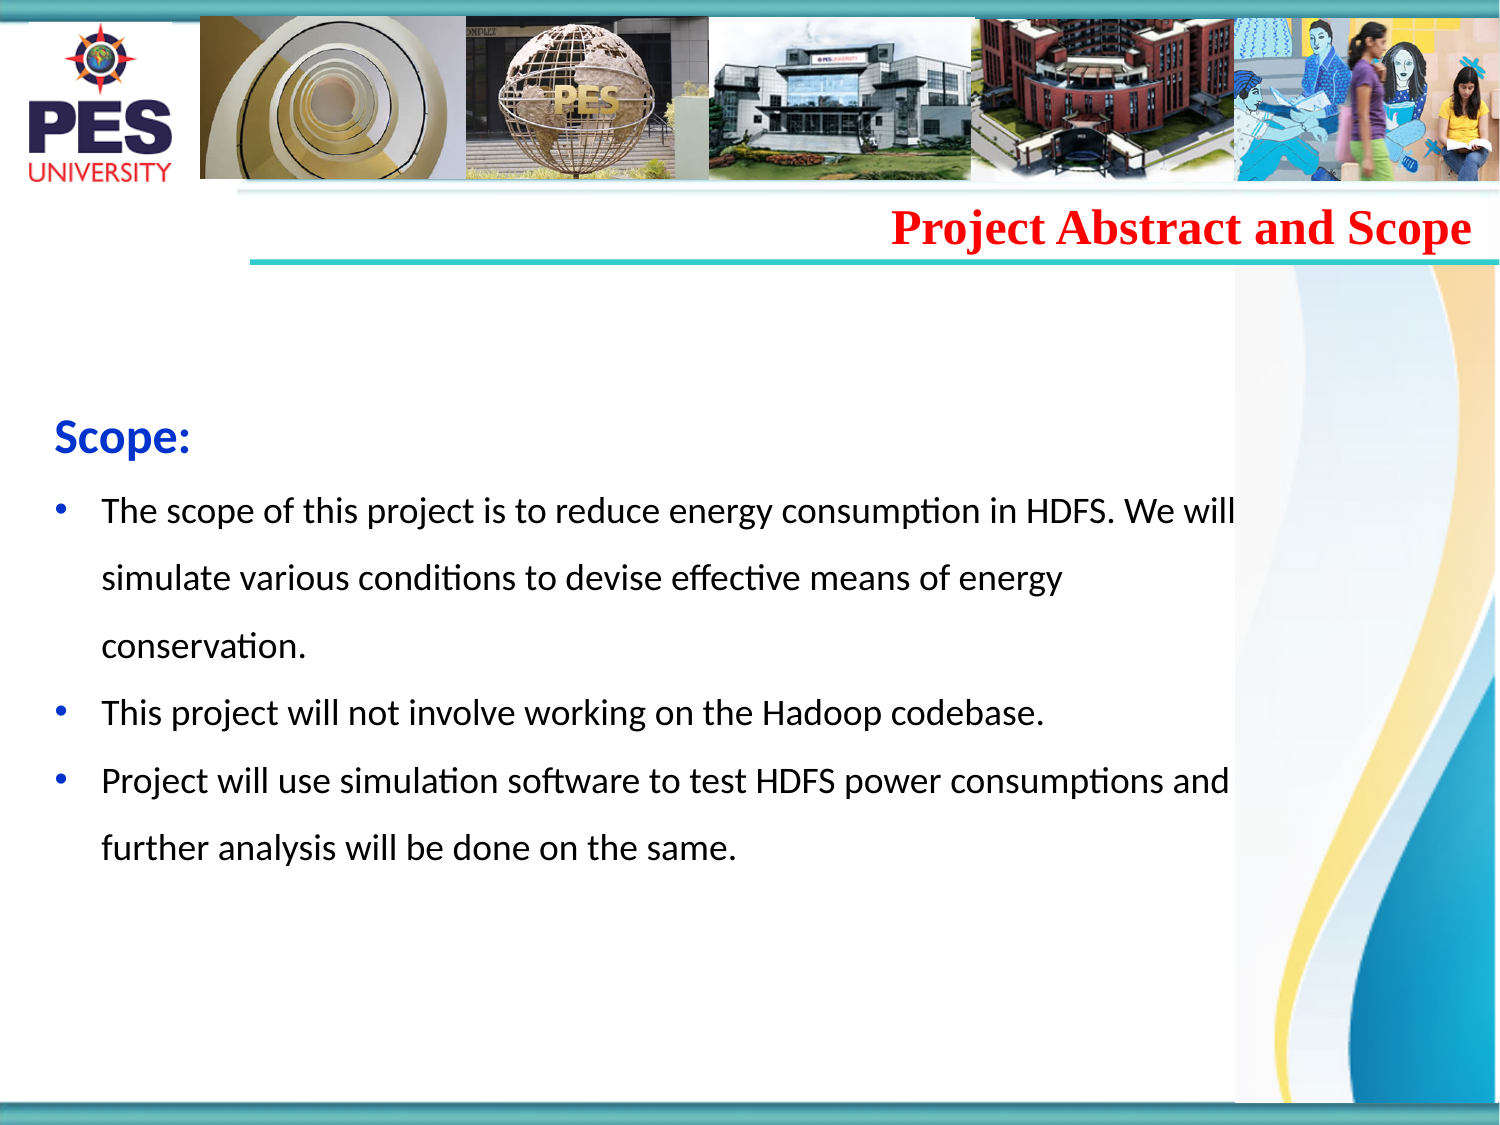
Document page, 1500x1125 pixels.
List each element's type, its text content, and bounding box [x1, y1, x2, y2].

text_box Project Abstract and Scope [437, 187, 1500, 263]
text_box Scope: The scope of this project is to reduce energy consumption in HDFS. We will simulate various conditions to devise effective means of energy conservation. This project will not involve working on the Hadoop codebase. Project will use simulation software to test HDFS power consumptions and further analysis will be done on the same. [0, 265, 1264, 977]
text_box [249, 259, 1500, 265]
picture [0, 0, 1500, 265]
picture [0, 265, 1500, 1125]
